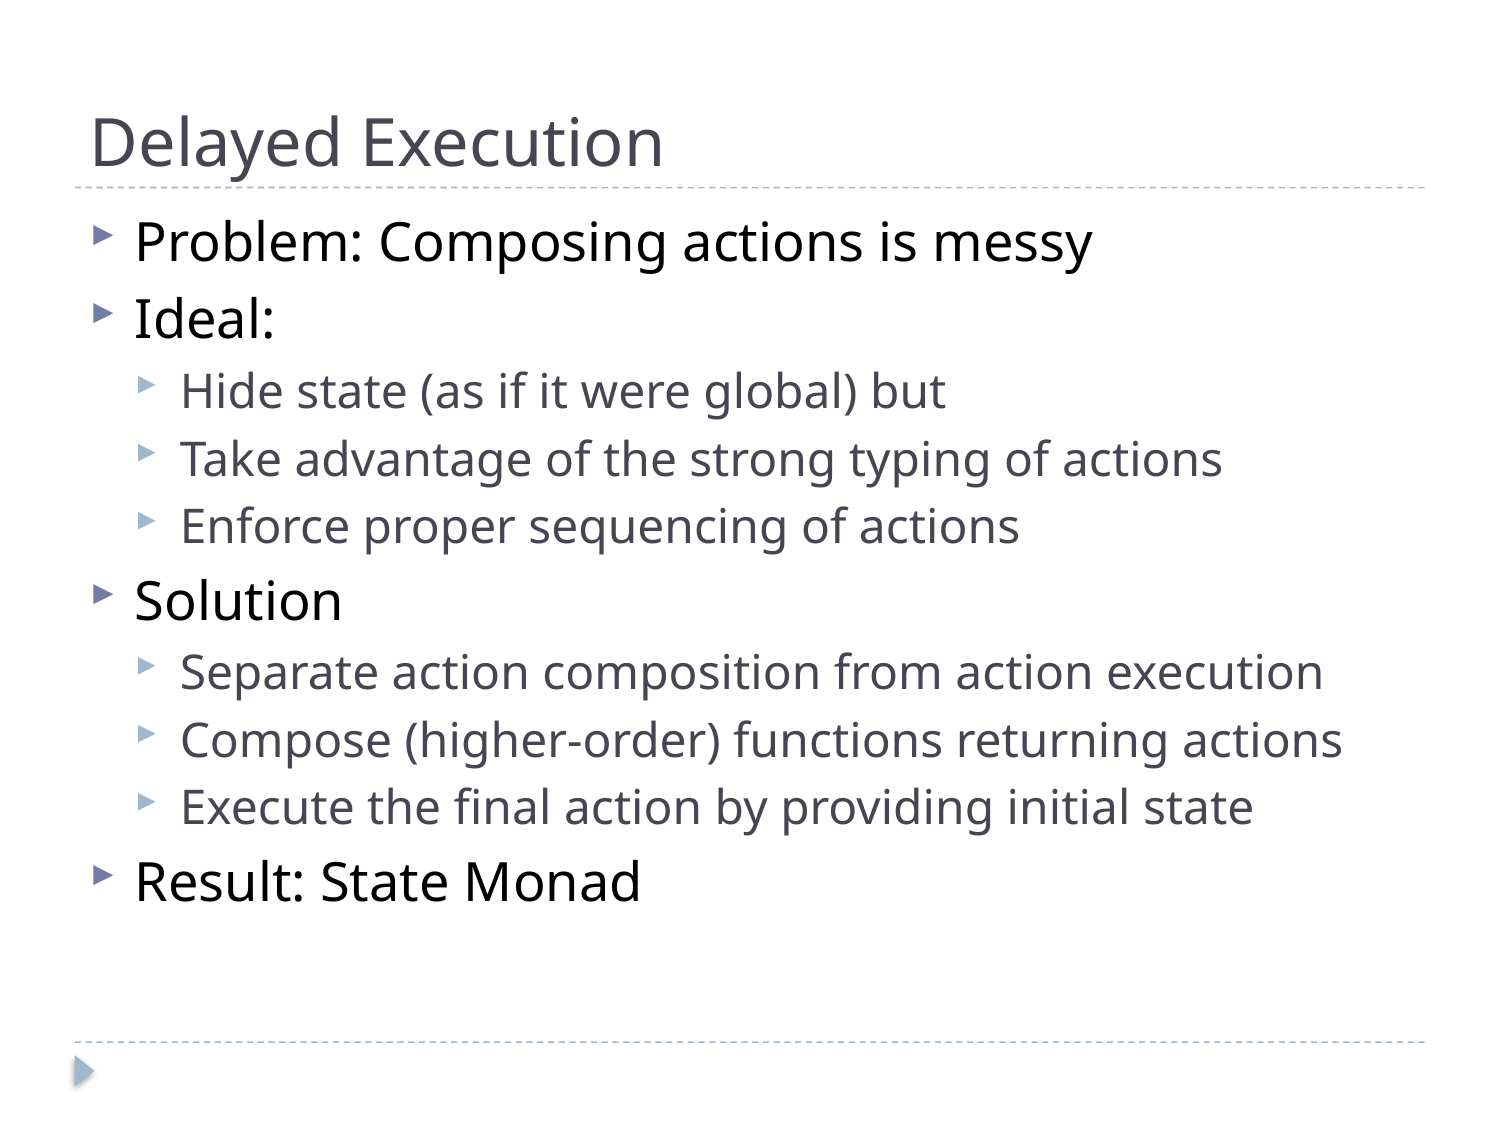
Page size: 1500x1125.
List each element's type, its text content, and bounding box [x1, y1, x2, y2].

title Delayed Execution [75, 24, 1425, 188]
list Problem: Composing actions is messy Ideal: Hide state (as if it were global) but Take advantage of the strong typing of actions Enforce proper sequencing of actions Solution Separate action composition from action execution Compose (higher-order) functions returning actions Execute the final action by providing initial state Result: State Monad [75, 200, 1425, 1010]
